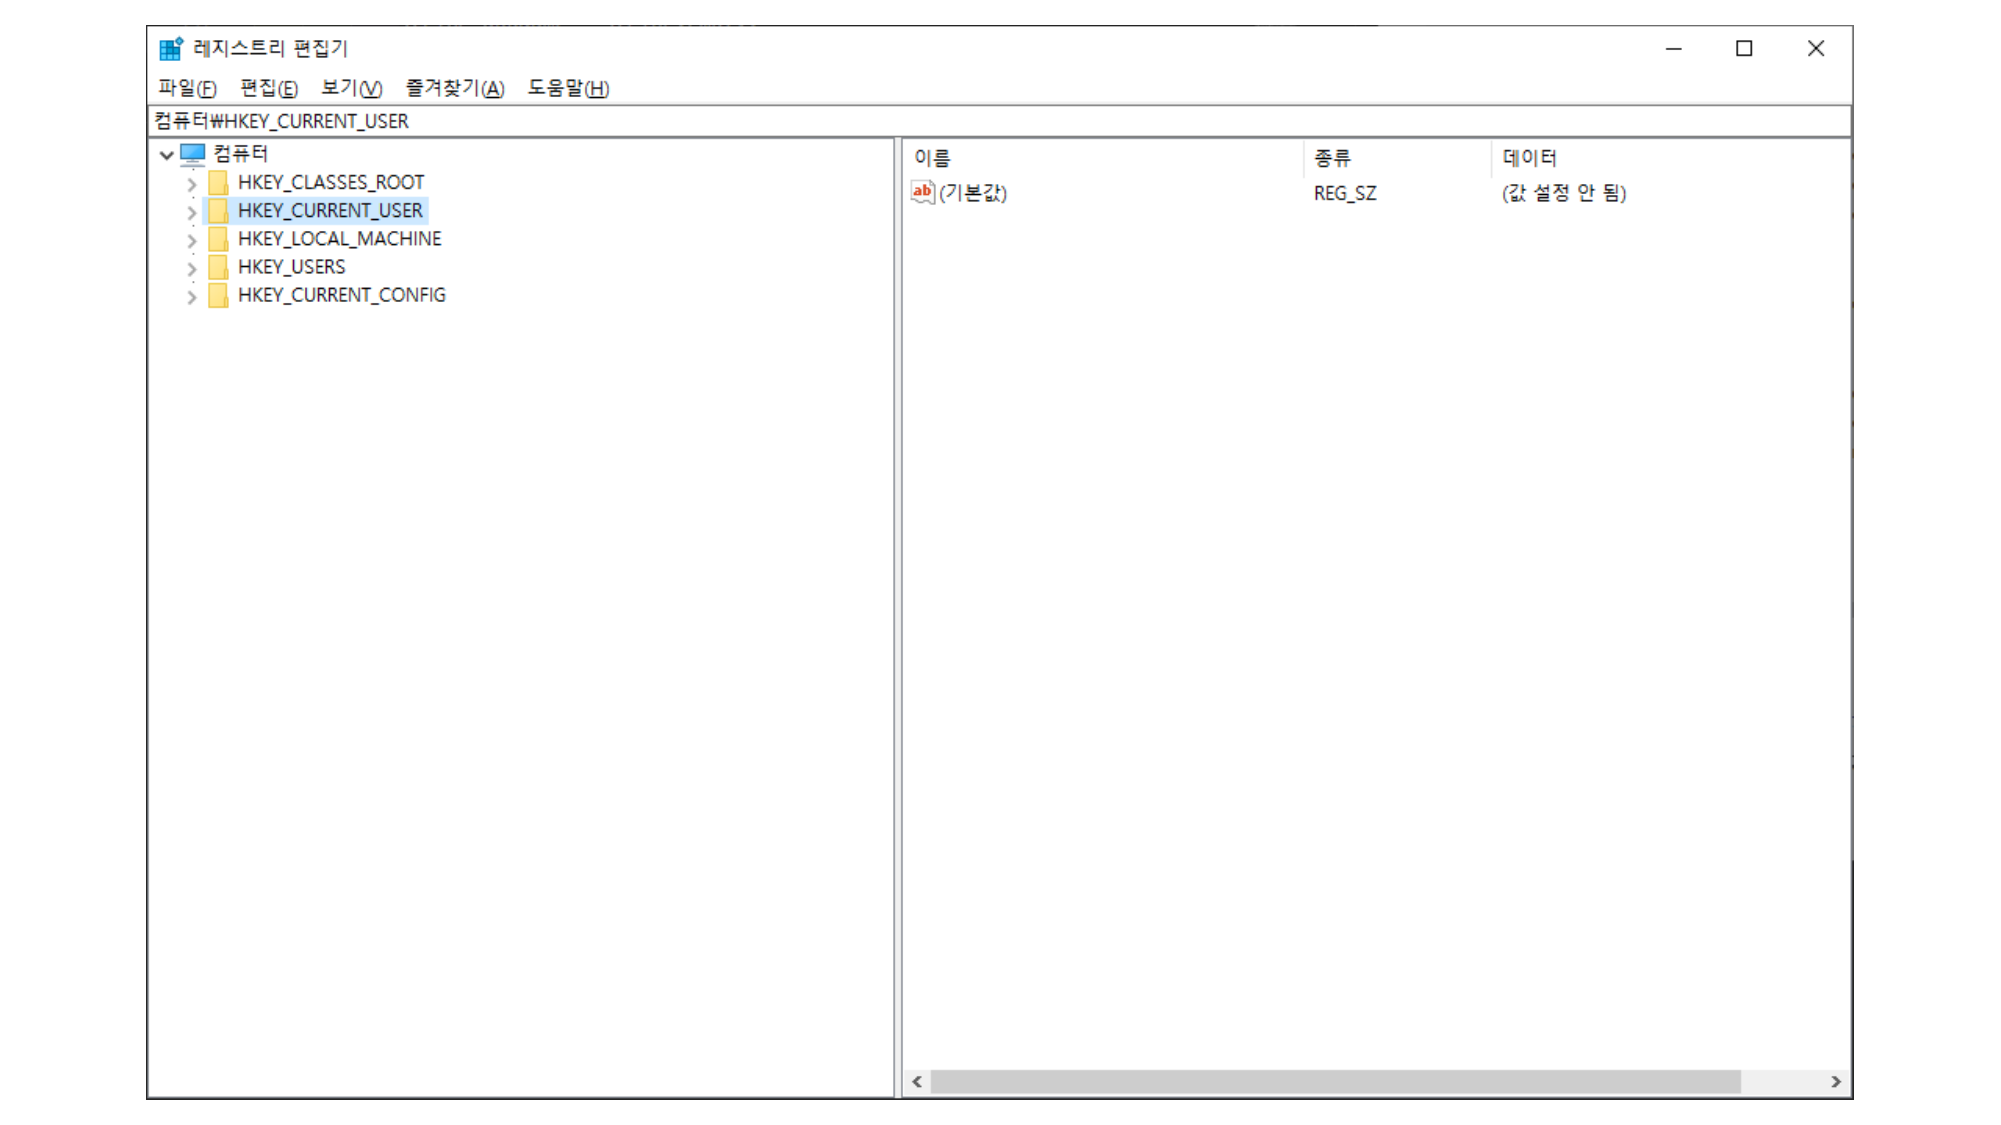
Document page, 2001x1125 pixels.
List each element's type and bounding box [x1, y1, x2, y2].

picture [146, 25, 1854, 1100]
